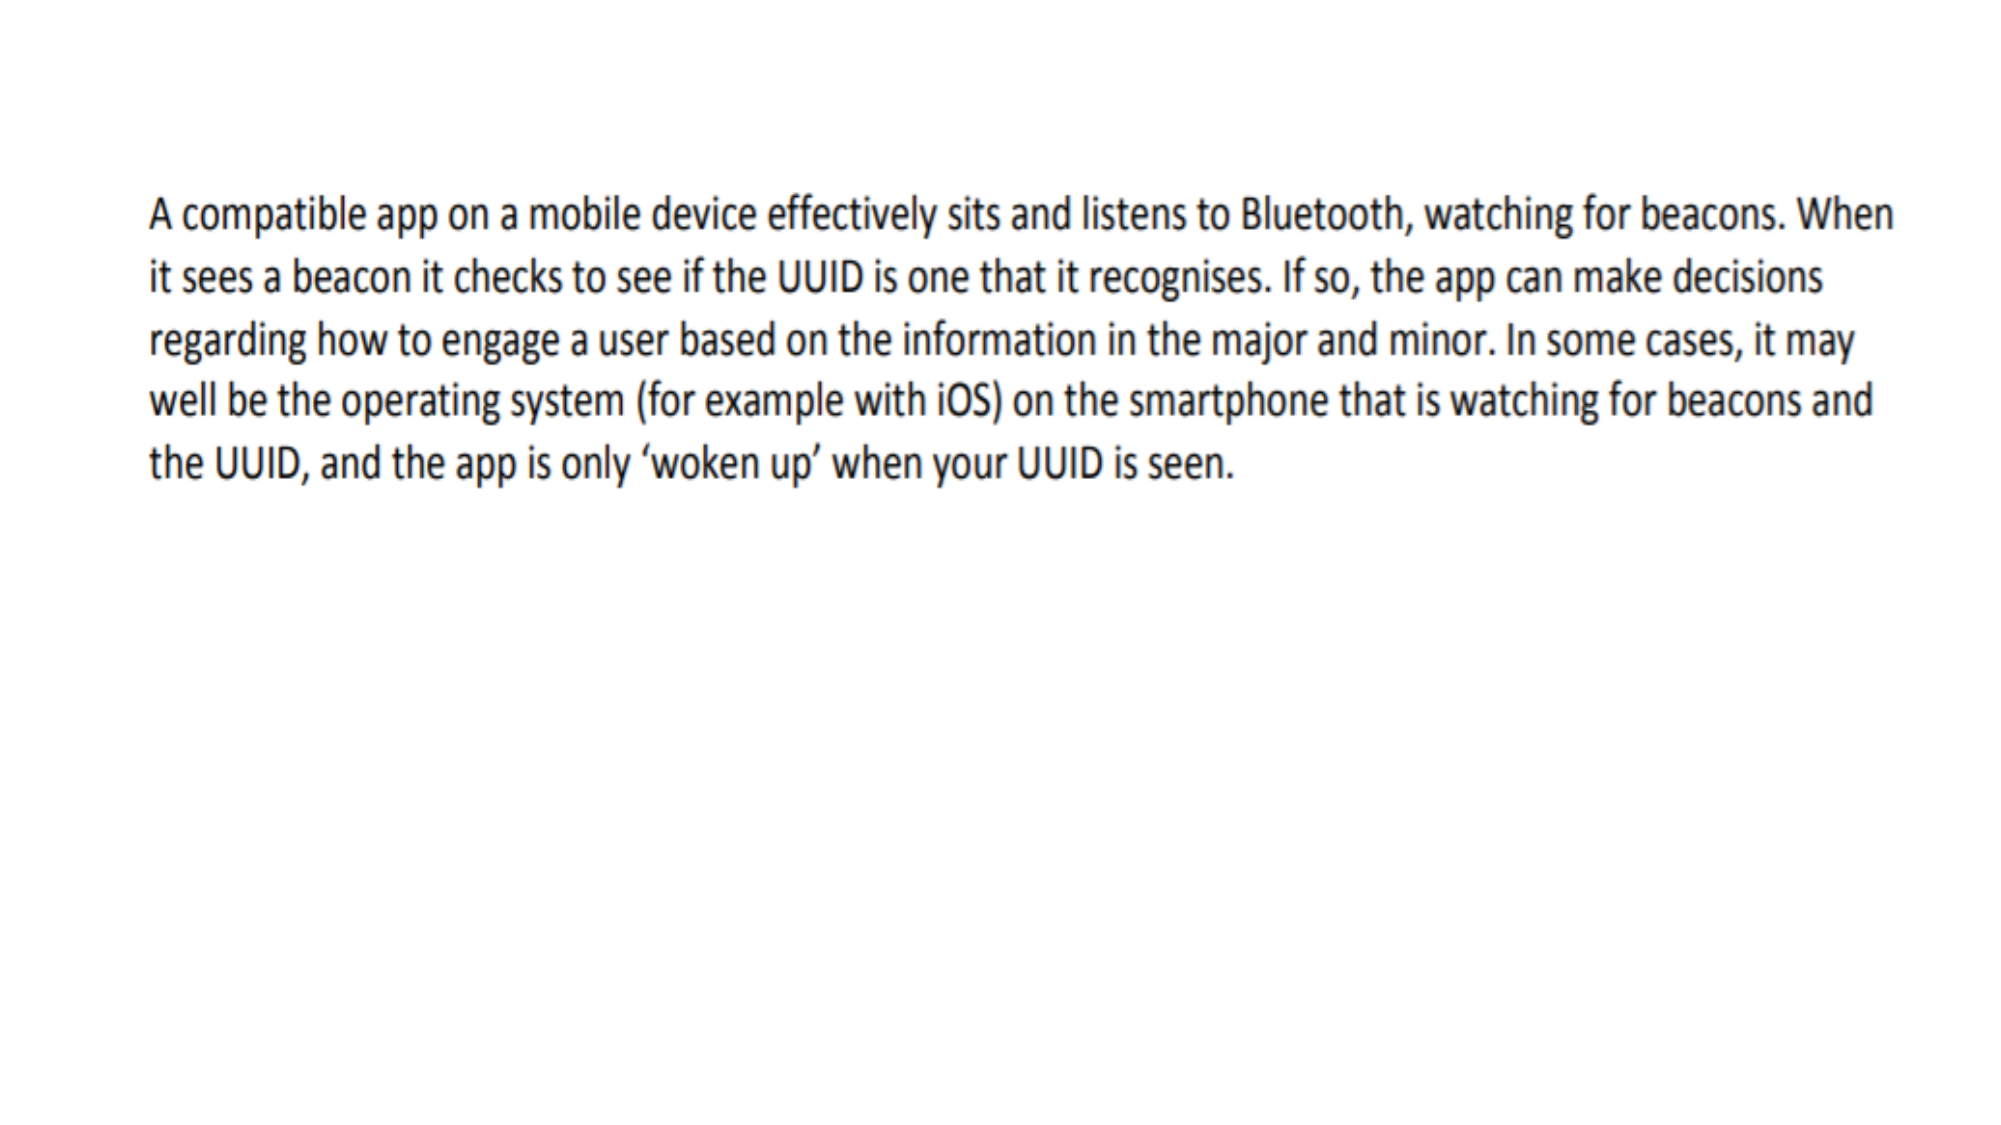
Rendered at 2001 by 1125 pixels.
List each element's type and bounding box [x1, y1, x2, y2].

picture [144, 179, 1940, 508]
